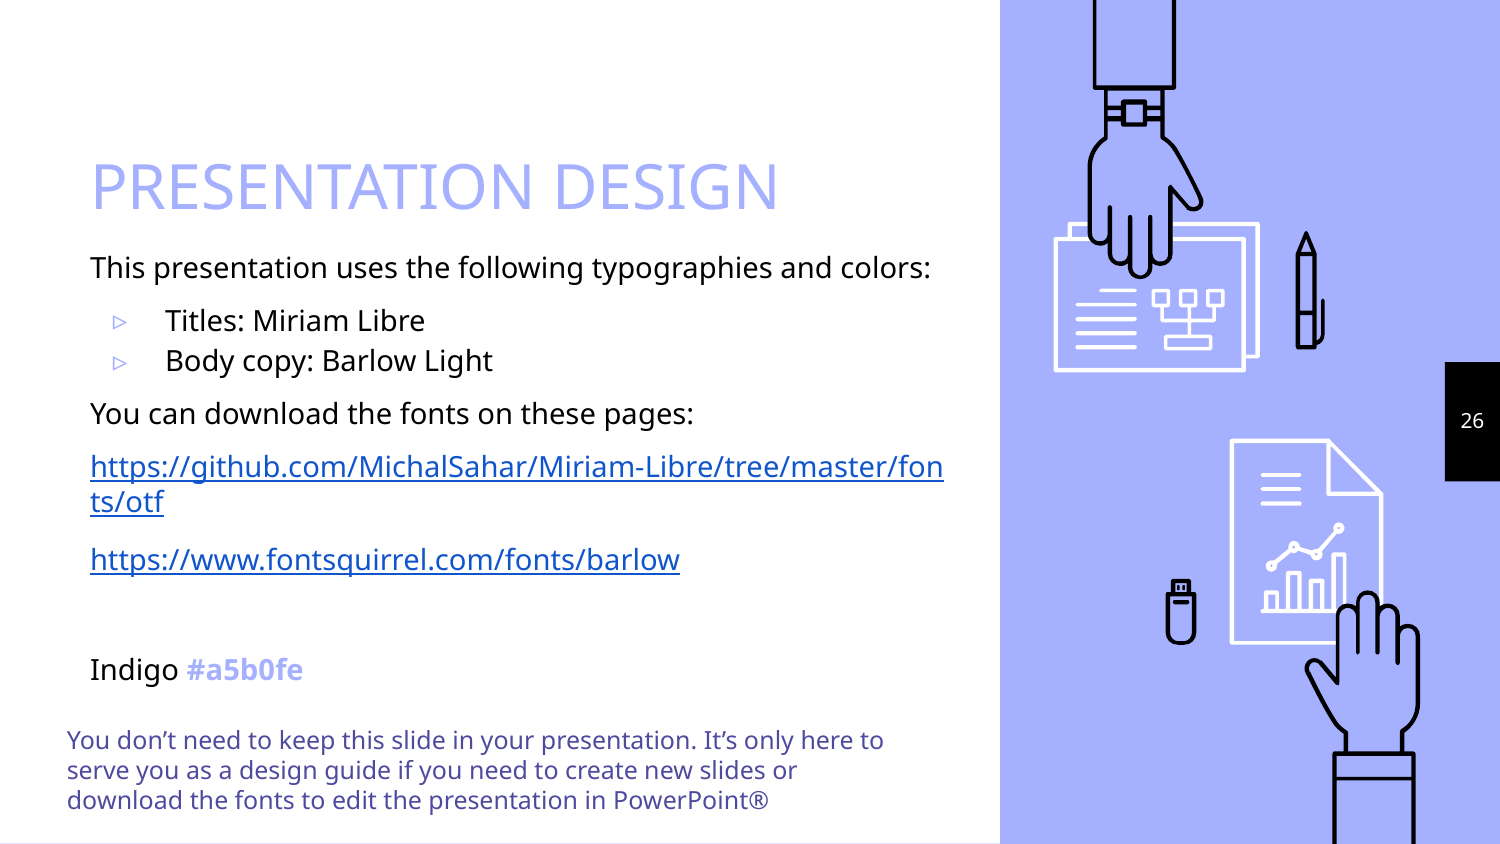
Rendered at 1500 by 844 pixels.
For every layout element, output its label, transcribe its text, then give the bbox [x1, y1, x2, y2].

title PRESENTATION DESIGN [75, 96, 918, 234]
text_box You don’t need to keep this slide in your presentation. It’s only here to serve you as a design guide if you need to create new slides or download the fonts to edit the presentation in PowerPoint® [51, 709, 918, 798]
slide_number ‹#› [1444, 362, 1500, 482]
list This presentation uses the following typographies and colors: Titles: Miriam Libre Body copy: Barlow Light You can download the fonts on these pages: https://github.com/MichalSahar/Miriam-Libre/tree/master/fonts/otf https://www.fontsquirrel.com/fonts/barlow Indigo #a5b0fe [75, 234, 968, 757]
